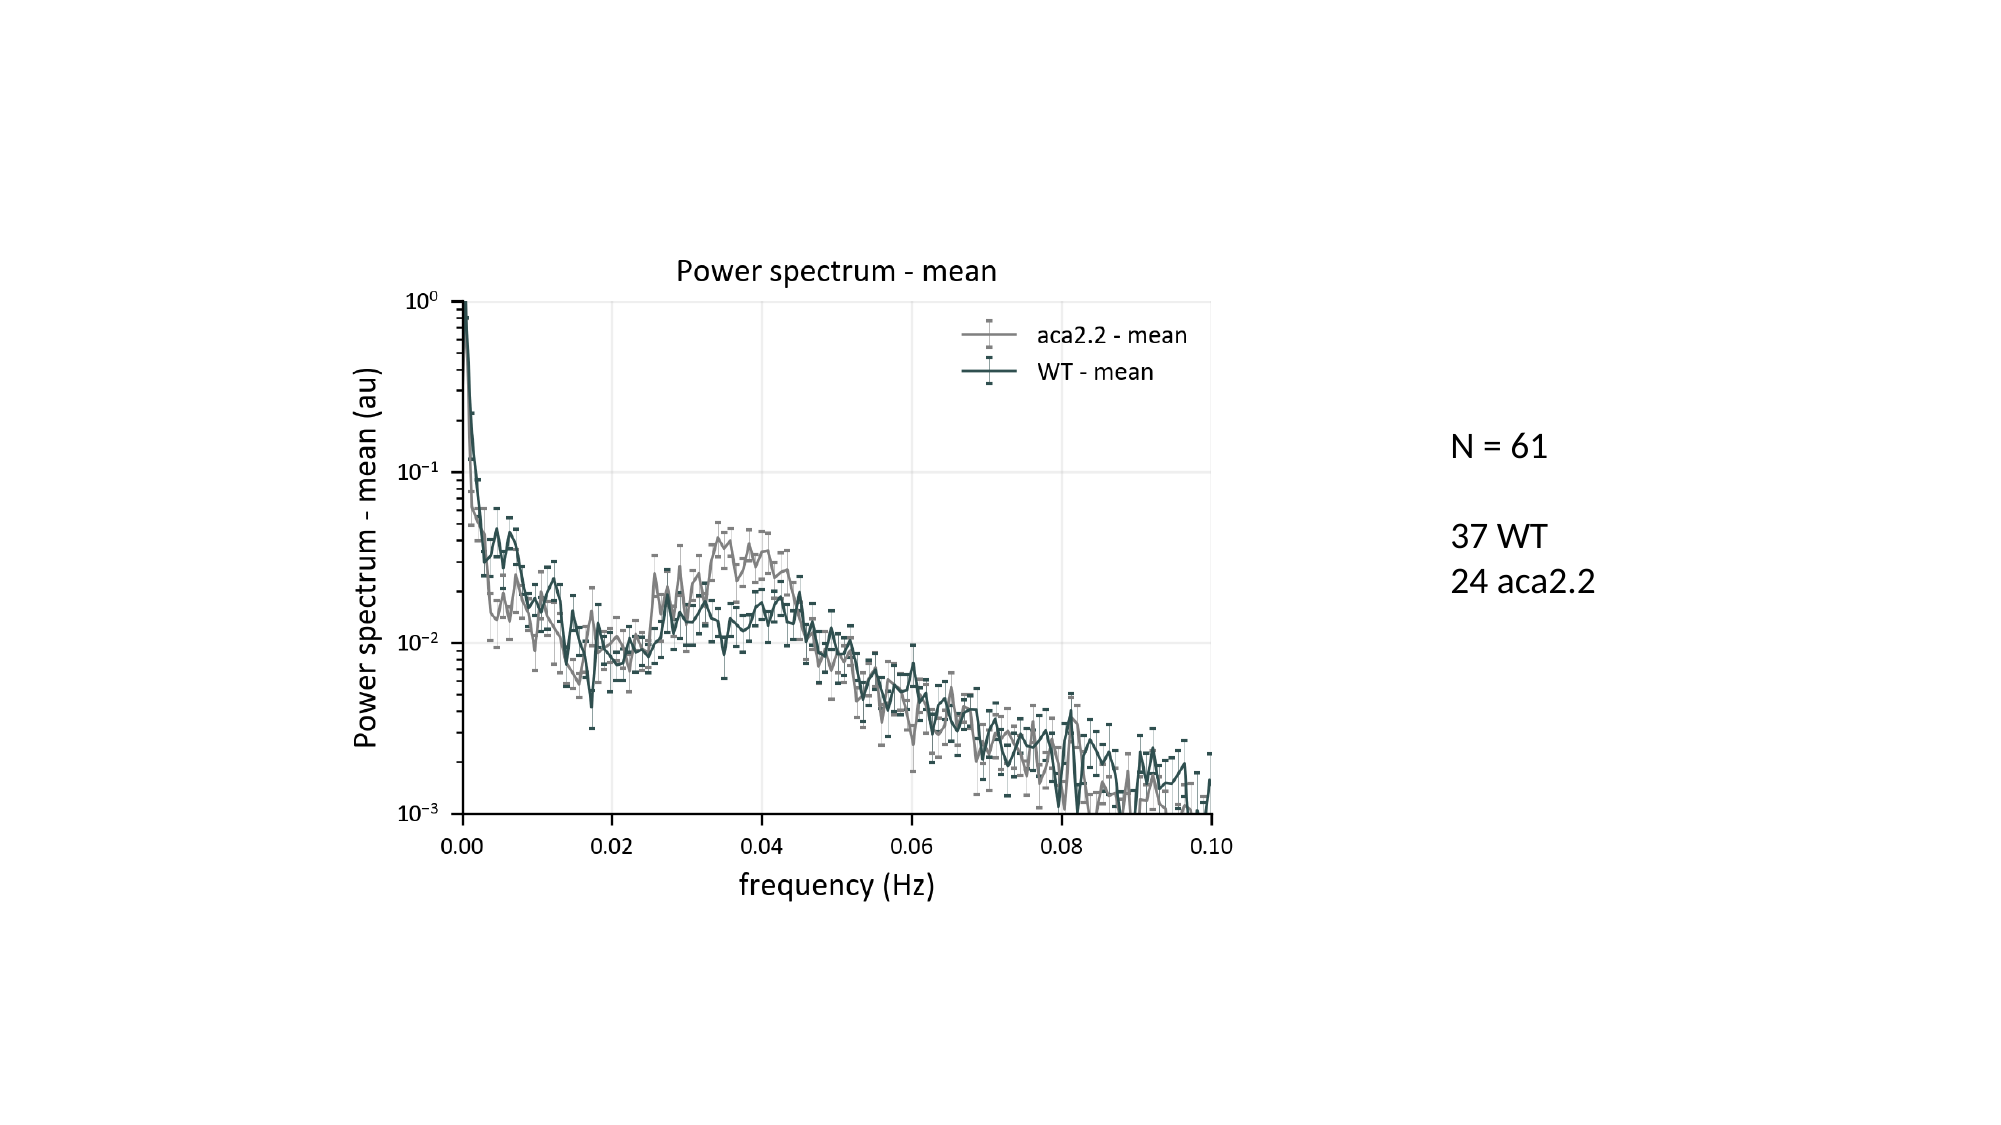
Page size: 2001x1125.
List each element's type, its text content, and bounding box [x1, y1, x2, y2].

picture [328, 234, 1257, 925]
text_box N = 61 37 WT 24 aca2.2 [1435, 413, 1620, 609]
